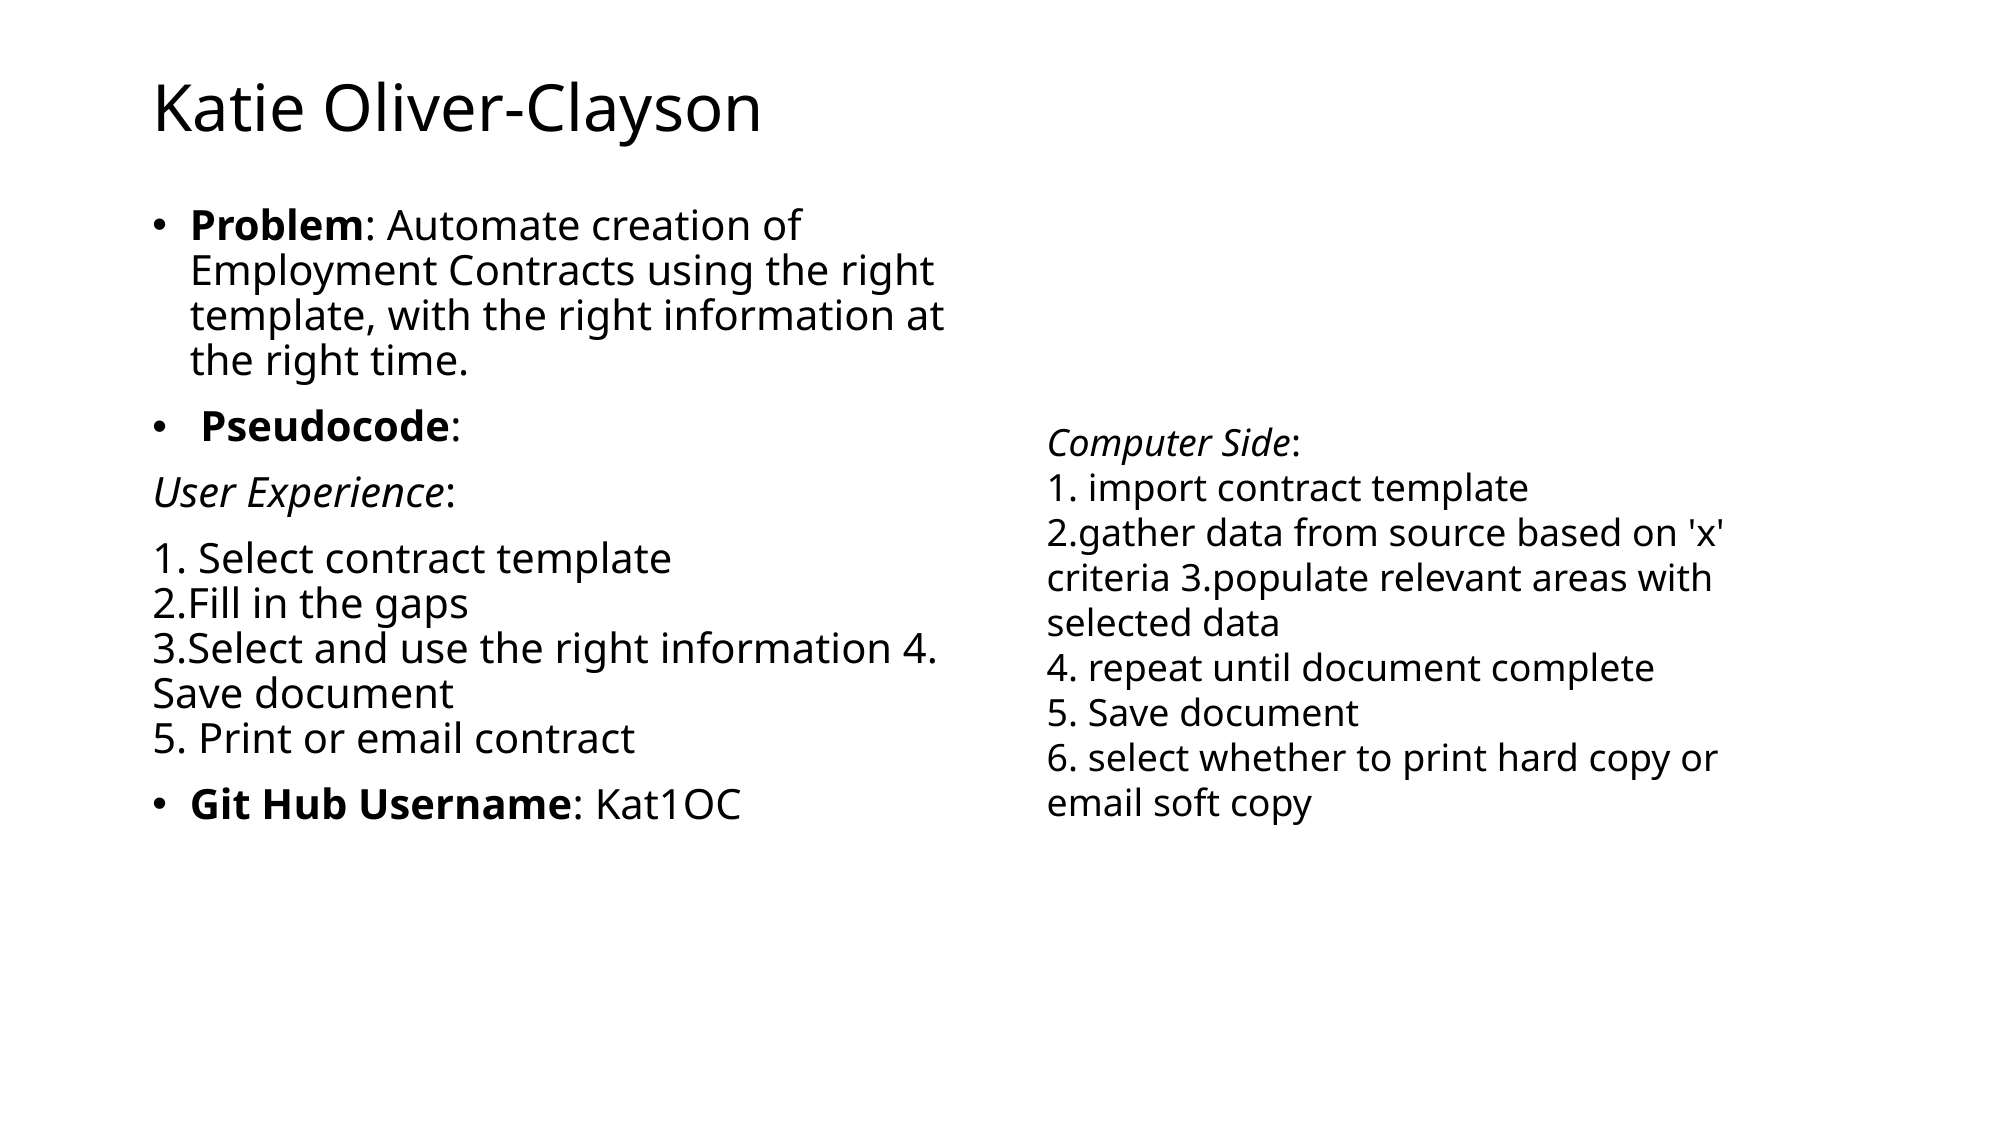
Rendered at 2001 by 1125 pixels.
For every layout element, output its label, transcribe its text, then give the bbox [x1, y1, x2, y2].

text_box Problem: Automate creation of Employment Contracts using the right template, with the right information at the right time. Pseudocode: User Experience: 1. Select contract template 2.Fill in the gaps 3.Select and use the right information 4. Save document 5. Print or email contract Git Hub Username: Kat1OC [137, 197, 969, 1006]
text_box Computer Side: 1. import contract template 2.gather data from source based on 'x' criteria 3.populate relevant areas with selected data 4. repeat until document complete 5. Save document 6. select whether to print hard copy or email soft copy [1031, 411, 1760, 877]
text_box Katie Oliver-Clayson [137, 59, 1863, 156]
